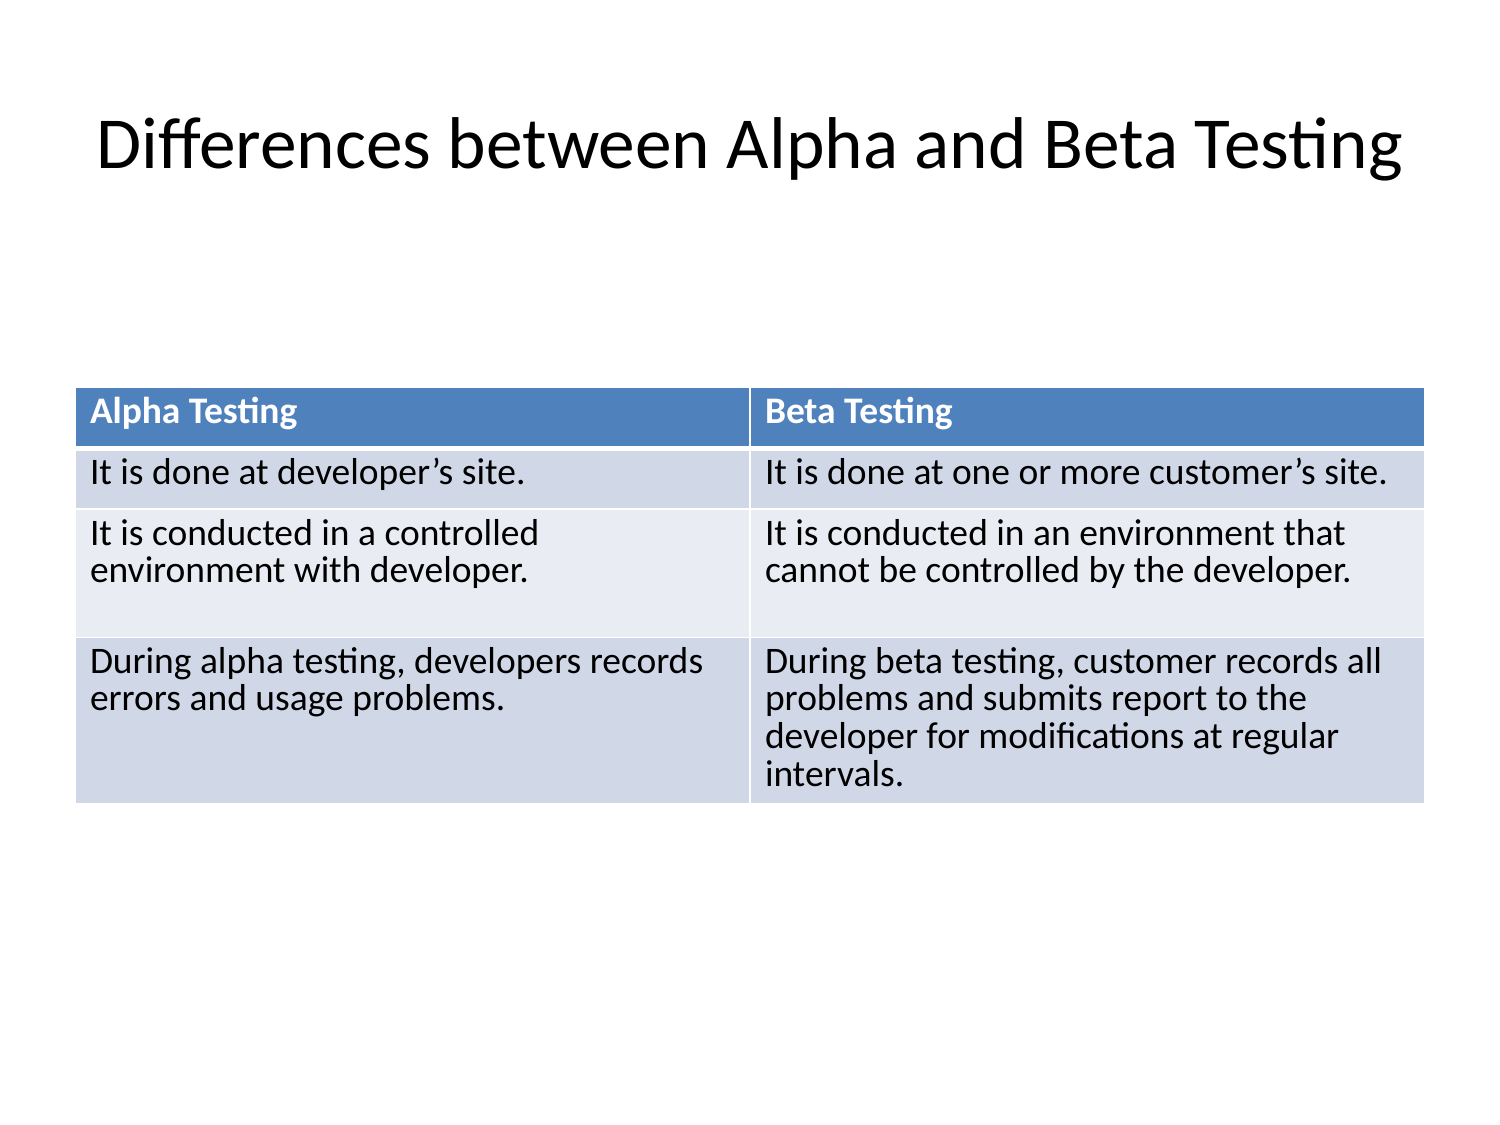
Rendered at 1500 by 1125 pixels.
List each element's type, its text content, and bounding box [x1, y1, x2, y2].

table_cell It is done at one or more customer’s site. [751, 451, 1424, 508]
table_cell It is conducted in a controlled environment with developer. [76, 510, 749, 637]
title Differences between Alpha and Beta Testing [75, 45, 1425, 233]
table_header Beta Testing [751, 388, 1424, 446]
table_cell During alpha testing, developers records errors and usage problems. [76, 638, 749, 803]
table_header Alpha Testing [76, 388, 749, 446]
table_cell It is conducted in an environment that cannot be controlled by the developer. [751, 510, 1424, 637]
table_cell During beta testing, customer records all problems and submits report to the developer for modifications at regular intervals. [751, 638, 1424, 803]
table_cell It is done at developer’s site. [76, 451, 749, 508]
